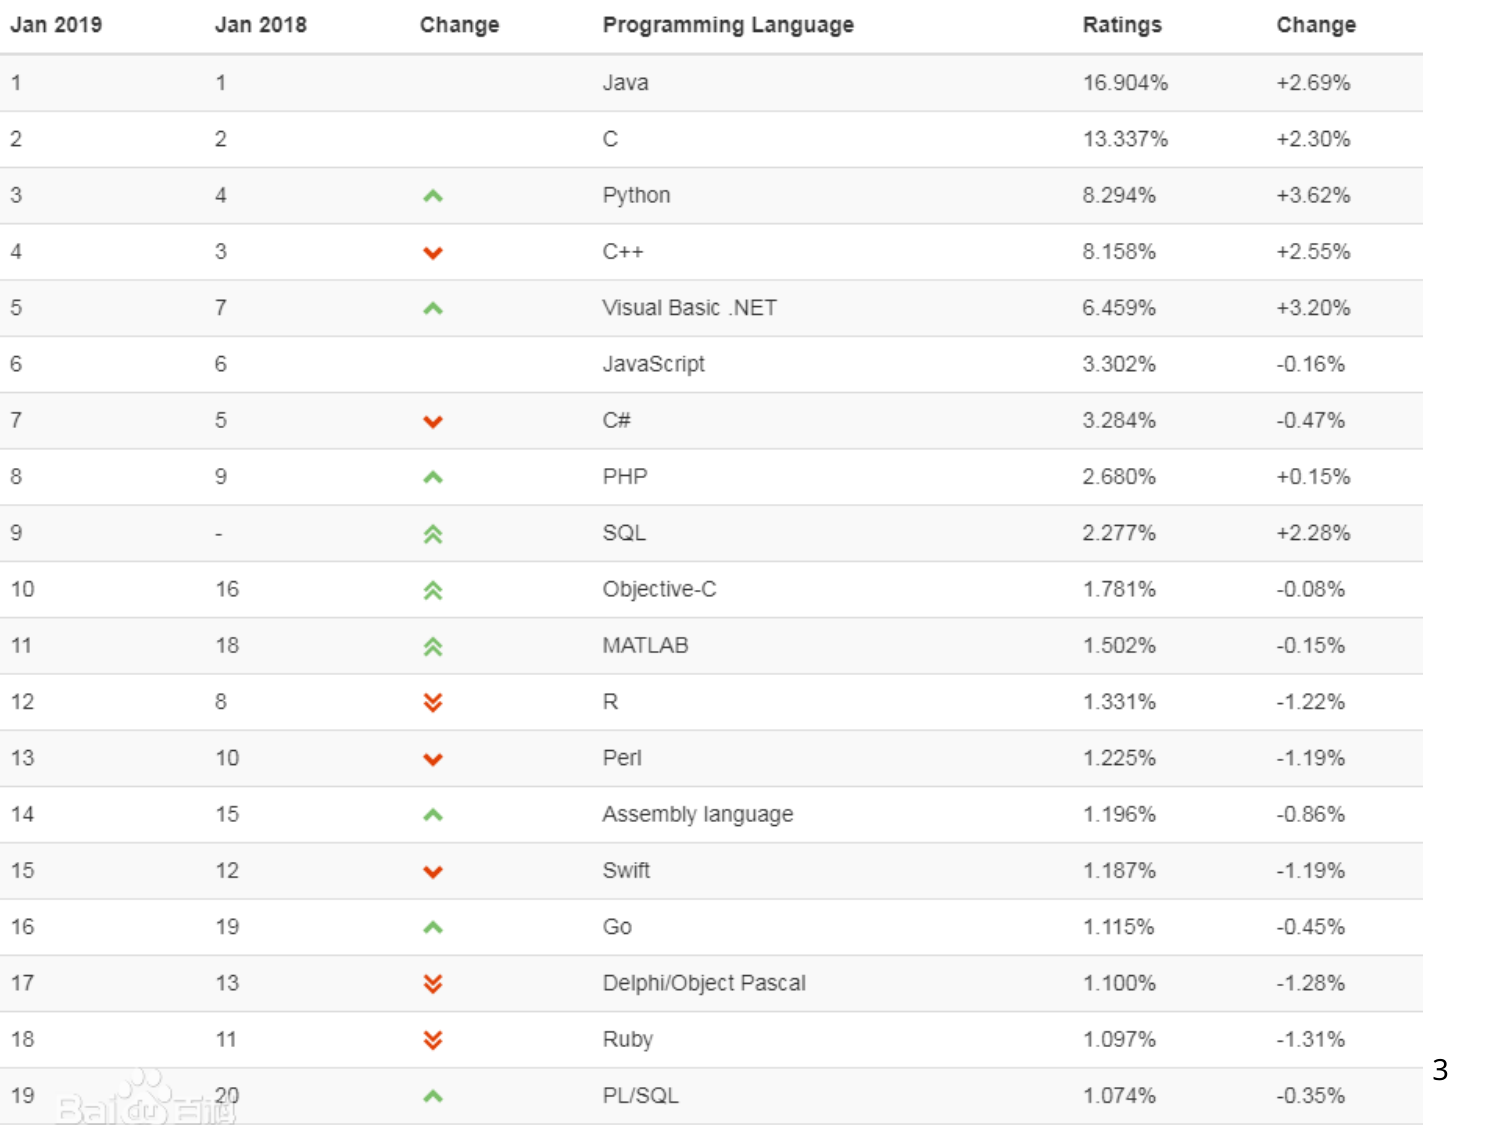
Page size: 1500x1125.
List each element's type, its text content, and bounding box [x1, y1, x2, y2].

picture [0, 0, 1423, 1125]
text_box 1 《高级程序设计》的高级体现在什么地方？ 2 当前有哪些高级程序语言，各自擅长的领域是什么？ Java; C/C++ ; Python; C#; Go; PHP; VB; Javascript; Object-C, Matlab; R; Delphi; … (TOBIE) 3 在Java程序语言中，课程的后续学习有哪些？ (1) Web开发，前端+后端 (2)移动端开发，Android App [1426, 189, 1464, 1099]
